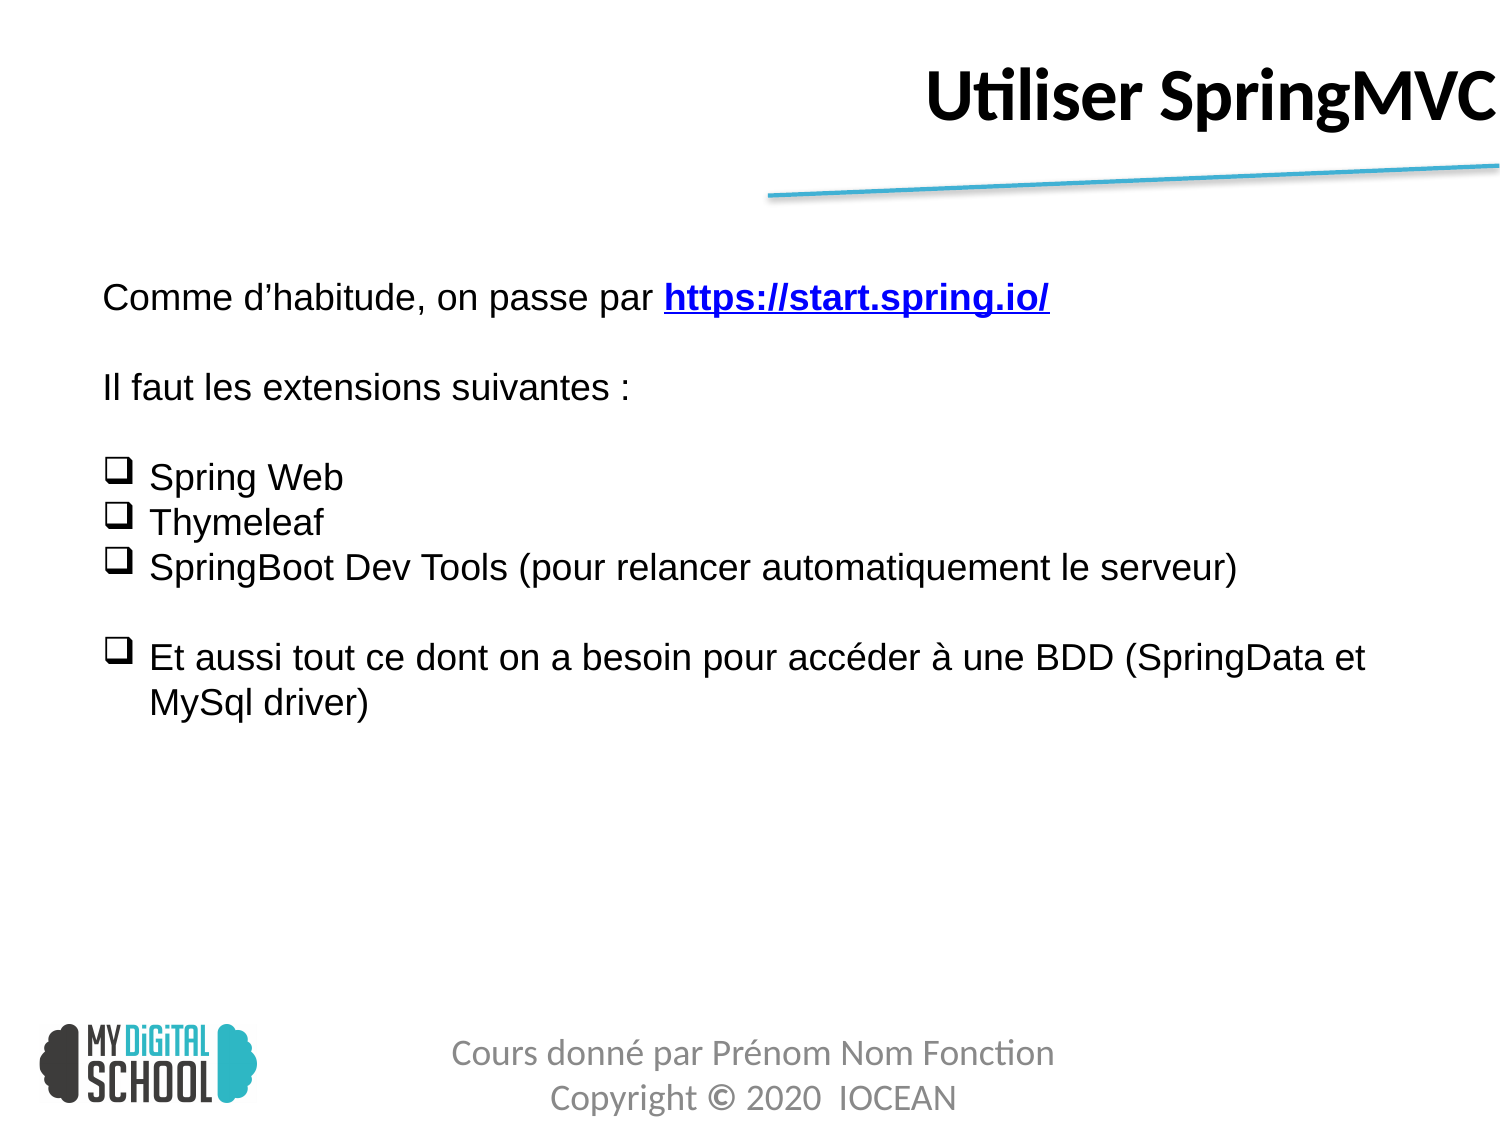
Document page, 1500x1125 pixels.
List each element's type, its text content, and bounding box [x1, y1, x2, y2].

picture [39, 1024, 257, 1103]
text_box Comme d’habitude, on passe par https://start.spring.io/ Il faut les extensions suivantes : Spring Web Thymeleaf SpringBoot Dev Tools (pour relancer automatiquement le serveur) Et aussi tout ce dont on a besoin pour accéder à une BDD (SpringData et MySql driver) [87, 265, 1463, 731]
title Utiliser SpringMVC [146, 0, 1497, 184]
